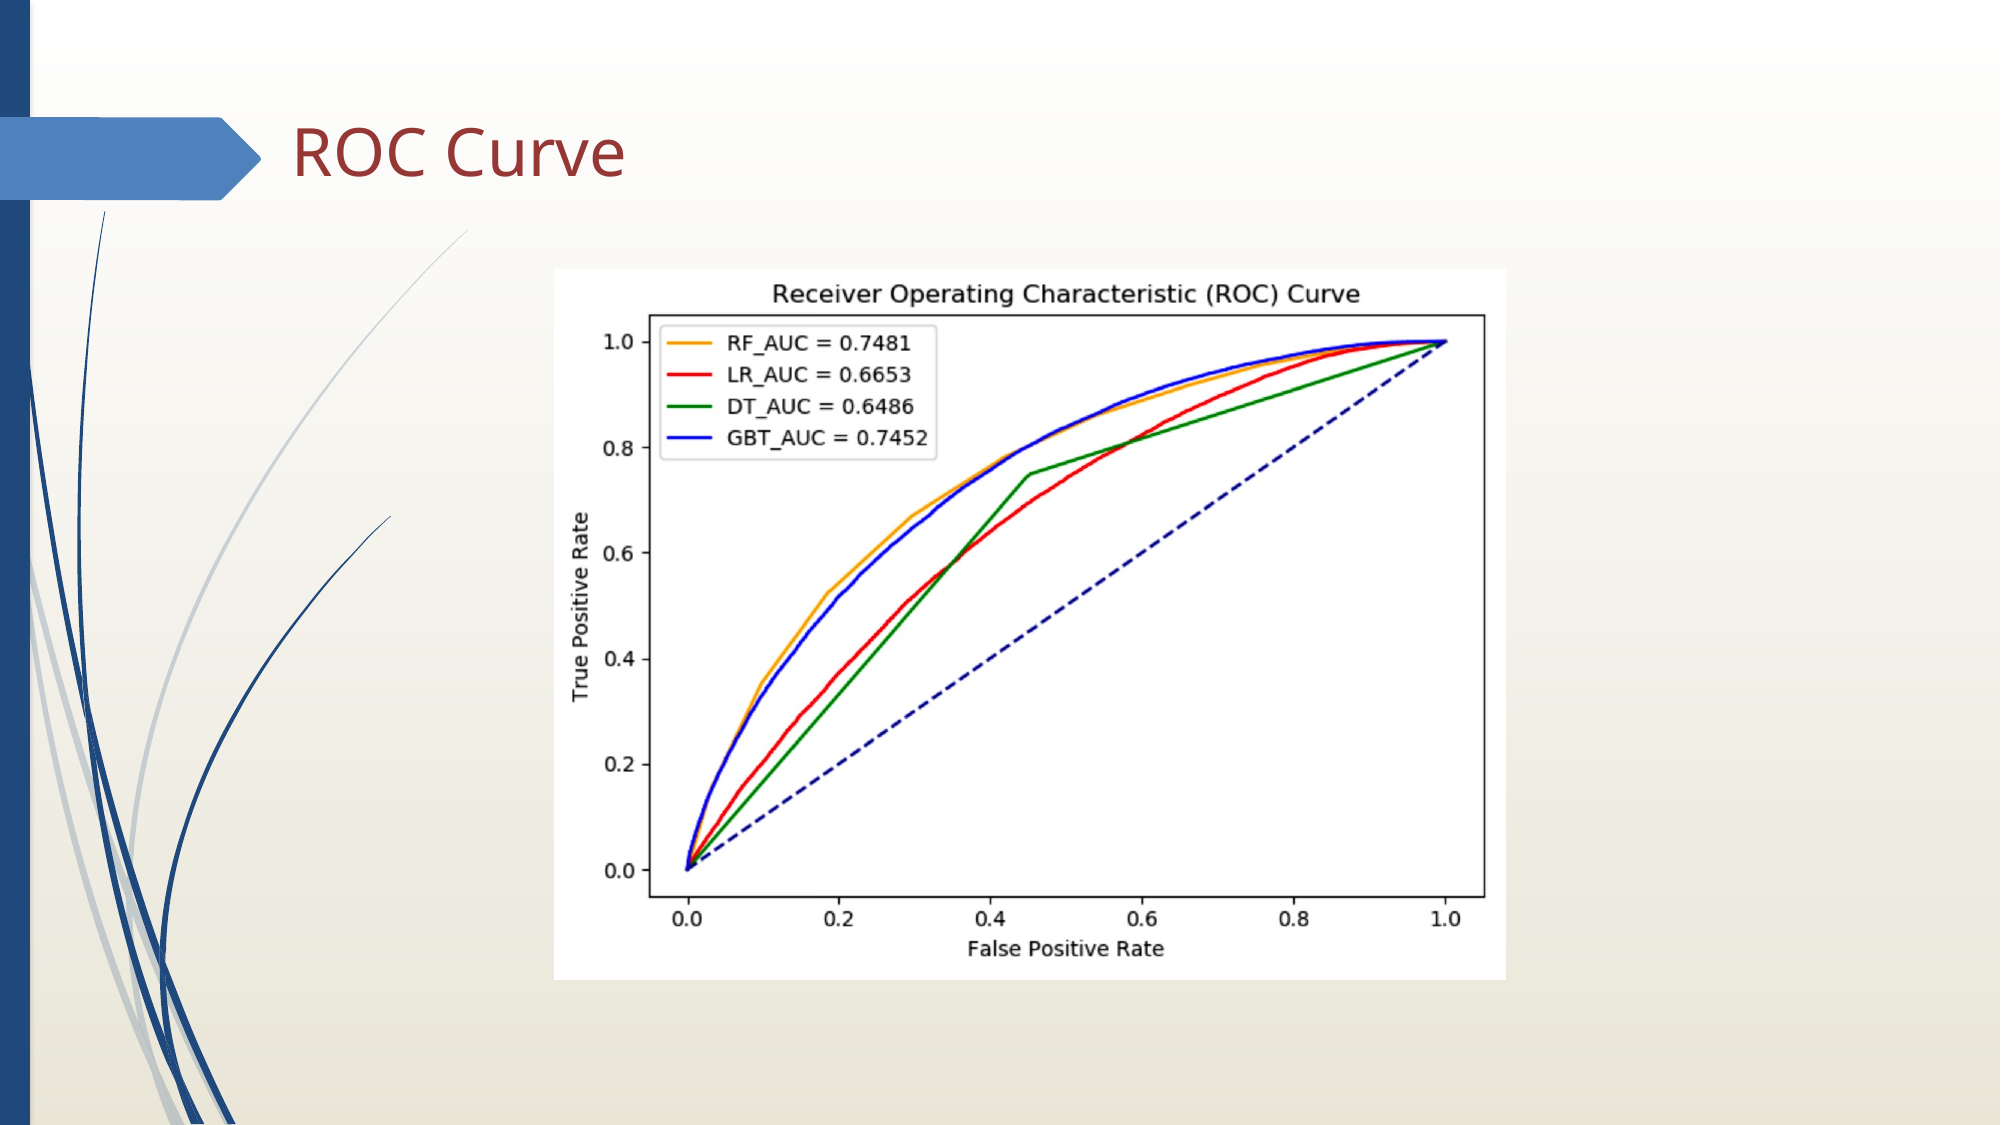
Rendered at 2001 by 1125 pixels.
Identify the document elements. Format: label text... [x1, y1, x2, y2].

title ROC Curve [276, 102, 1229, 313]
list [554, 269, 1506, 980]
